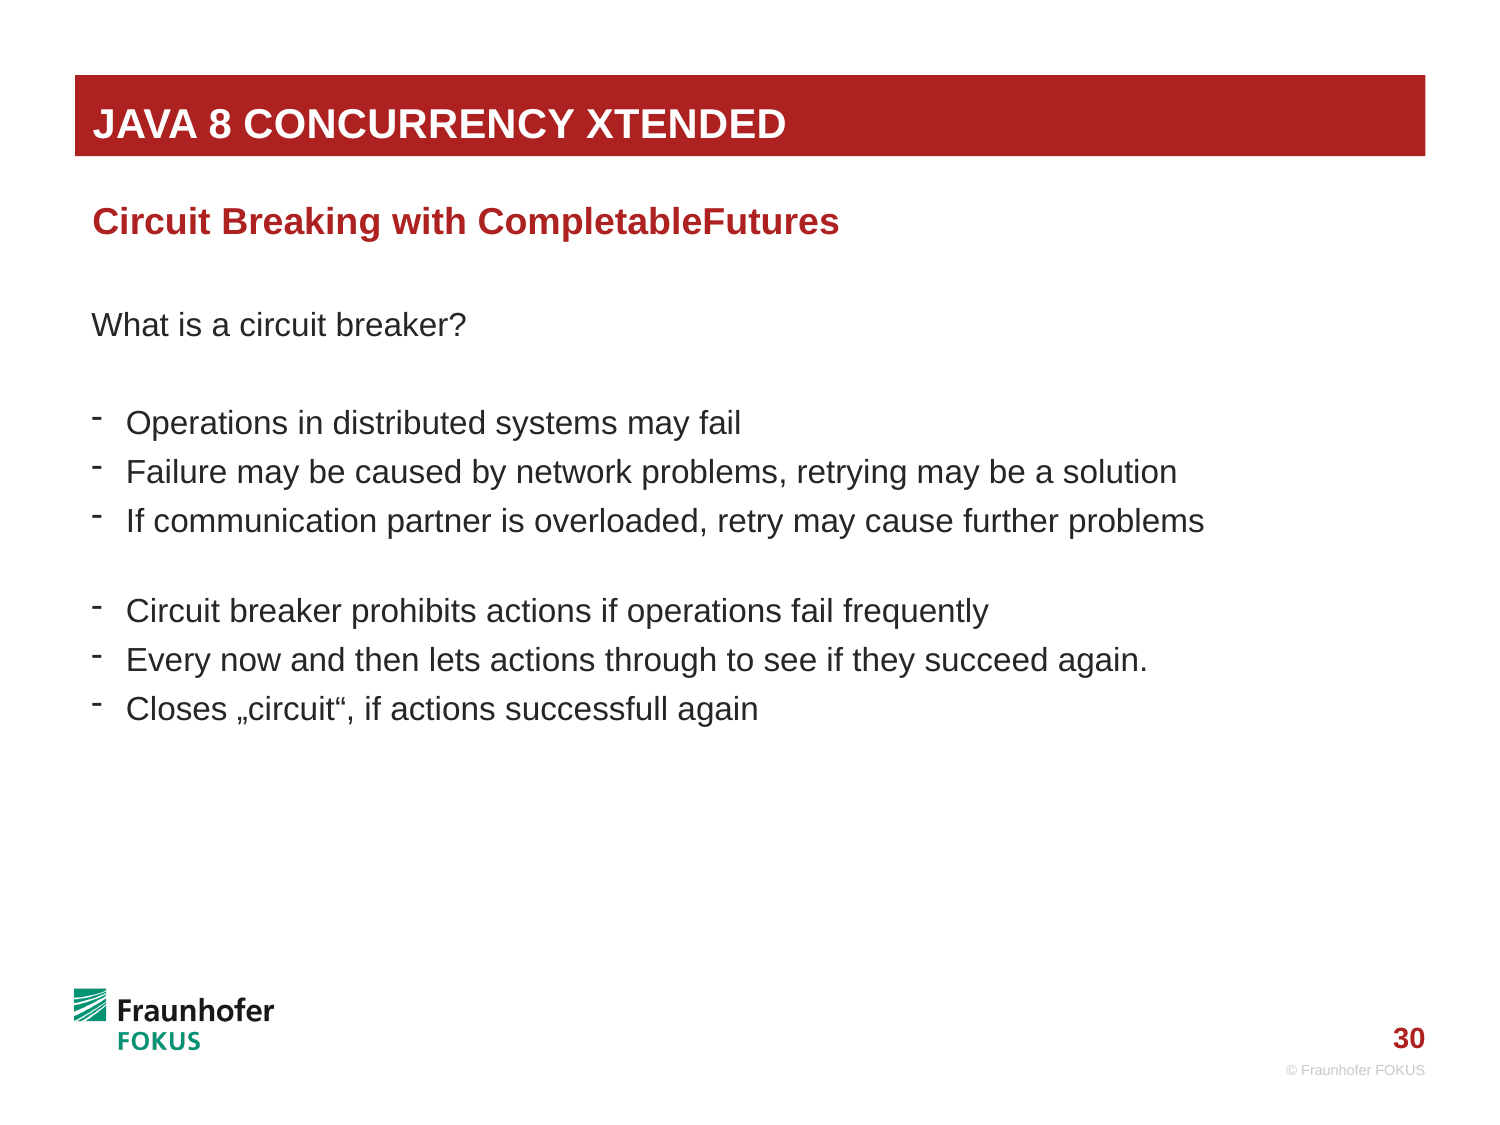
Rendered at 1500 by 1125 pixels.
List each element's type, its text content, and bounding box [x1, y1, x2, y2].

list Circuit Breaking with CompletableFutures [74, 200, 1426, 300]
title Java 8 Concurrency Xtended [75, 75, 1426, 157]
list What is a circuit breaker? Operations in distributed systems may fail Failure may be caused by network problems, retrying may be a solution If communication partner is overloaded, retry may cause further problems Circuit breaker prohibits actions if operations fail frequently Every now and then lets actions through to see if they succeed again. Closes „circuit“, if actions successfull again [74, 301, 1426, 956]
footer © Fraunhofer FOKUS [73, 1050, 1426, 1090]
